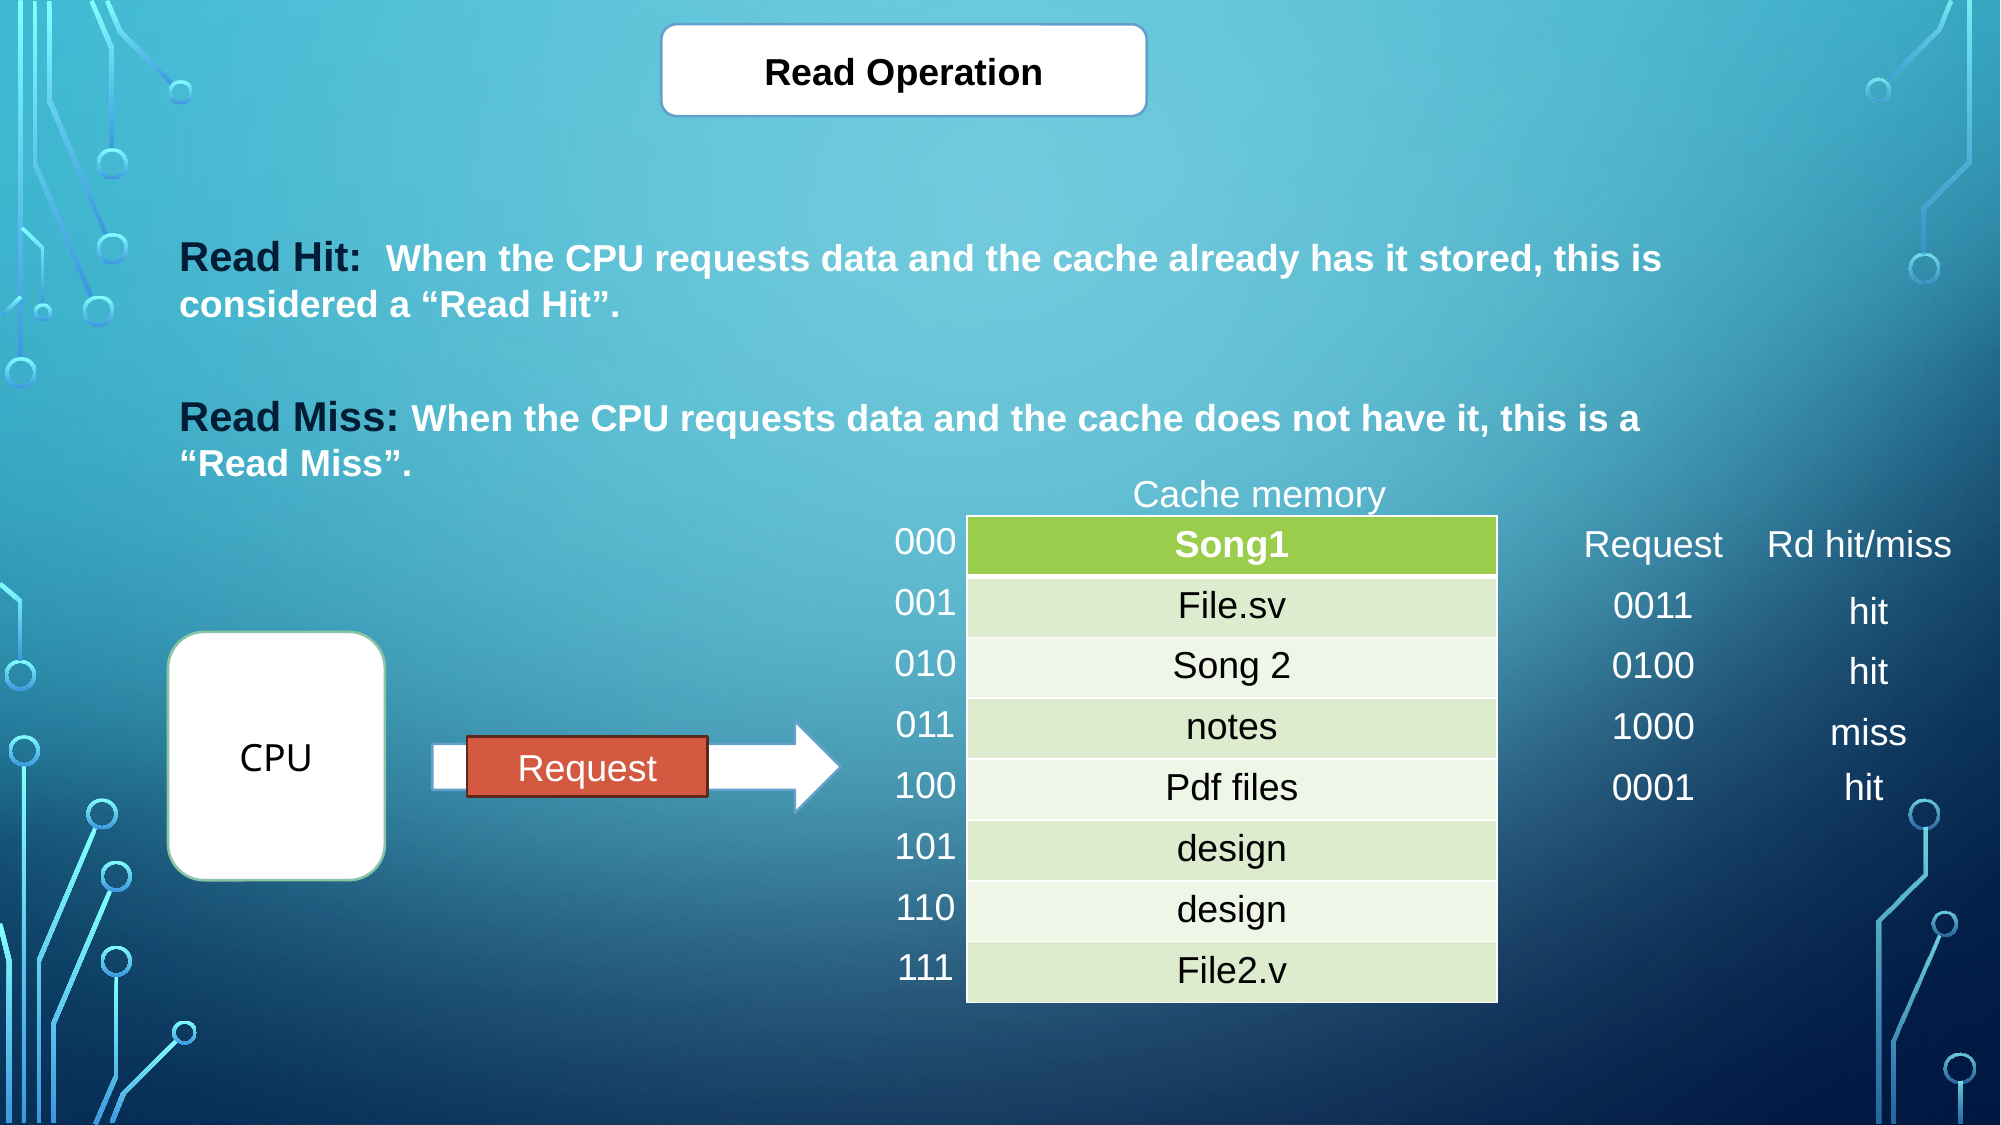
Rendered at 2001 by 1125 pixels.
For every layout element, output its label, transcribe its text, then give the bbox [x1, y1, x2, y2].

table_cell File.sv [990, 579, 1496, 637]
text_box Request [466, 735, 709, 798]
table_cell 011 [861, 696, 990, 757]
text_box [709, 719, 842, 815]
table_header Song1 [990, 517, 1496, 574]
table_cell 110 [861, 879, 990, 939]
table_cell Song 2 [990, 638, 1496, 697]
table_cell hit [1752, 637, 1976, 698]
table_cell 010 [861, 635, 990, 696]
text_box Read Operation [659, 22, 1149, 118]
table_cell Pdf files [990, 760, 1496, 819]
table_cell design [990, 821, 1496, 880]
table_cell File2.v [968, 942, 1496, 1002]
table_cell 0001 [1555, 759, 1752, 820]
table_header Rd hit/miss [1752, 516, 1976, 577]
text_box Read Miss: When the CPU requests data and the cache does not have it, this is a “Read Miss”. [164, 382, 1717, 492]
text_box Cache memory [1117, 462, 1496, 523]
table_cell 1000 [1555, 698, 1752, 759]
text_box [430, 742, 466, 792]
table_header 000 [861, 514, 990, 574]
table_cell miss [1752, 698, 1976, 759]
table_cell 101 [861, 818, 990, 879]
table_cell hit [1752, 577, 1976, 637]
text_box Read Hit: When the CPU requests data and the cache already has it stored, this is considered a “Read Hit”. [164, 222, 1736, 333]
table_cell 0100 [1555, 637, 1752, 698]
table_cell 100 [861, 757, 990, 818]
table_cell hit [1752, 759, 1976, 820]
table_cell 111 [861, 939, 990, 1000]
table_cell 0011 [1555, 577, 1752, 637]
table_cell notes [990, 699, 1496, 758]
text_box CPU [166, 630, 387, 882]
table_header Request [1555, 516, 1752, 577]
table_cell design [990, 882, 1496, 941]
table_cell 001 [861, 574, 990, 635]
